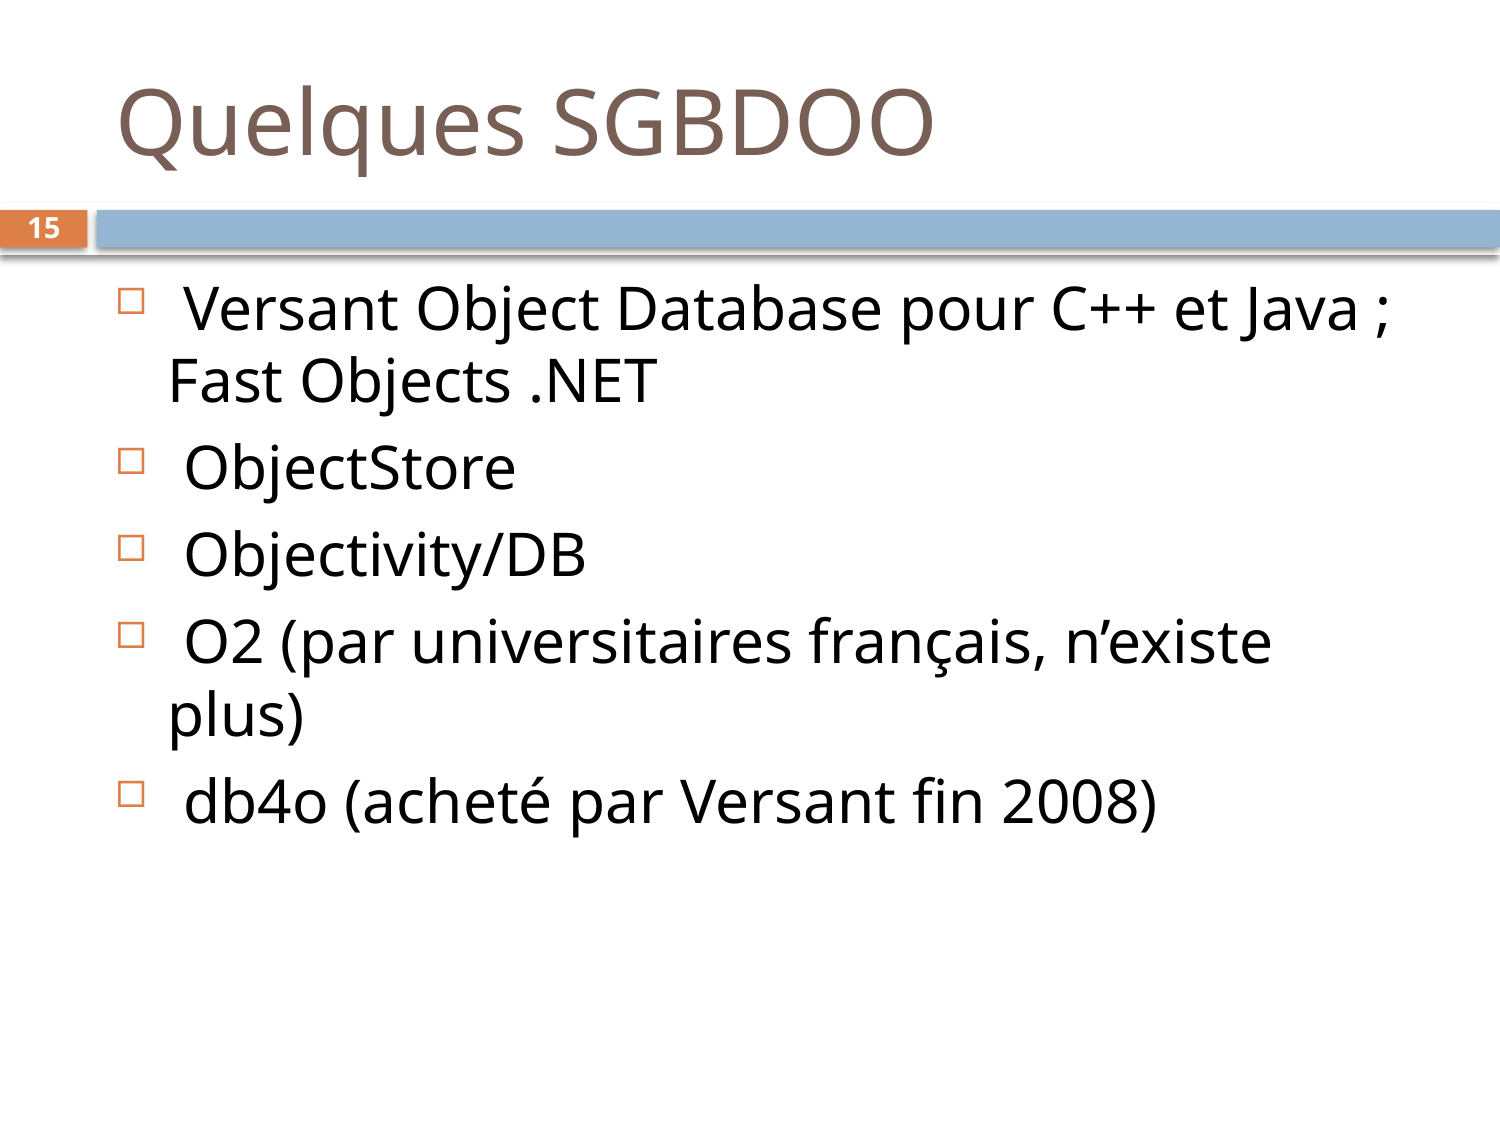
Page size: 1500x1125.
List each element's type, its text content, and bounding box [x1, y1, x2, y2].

title Quelques SGBDOO [100, 37, 1438, 200]
slide_number 15 [0, 208, 88, 249]
list Versant Object Database pour C++ et Java ; Fast Objects .NET ObjectStore Objectivity/DB O2 (par universitaires français, n’existe plus) db4o (acheté par Versant fin 2008) [100, 262, 1438, 1000]
